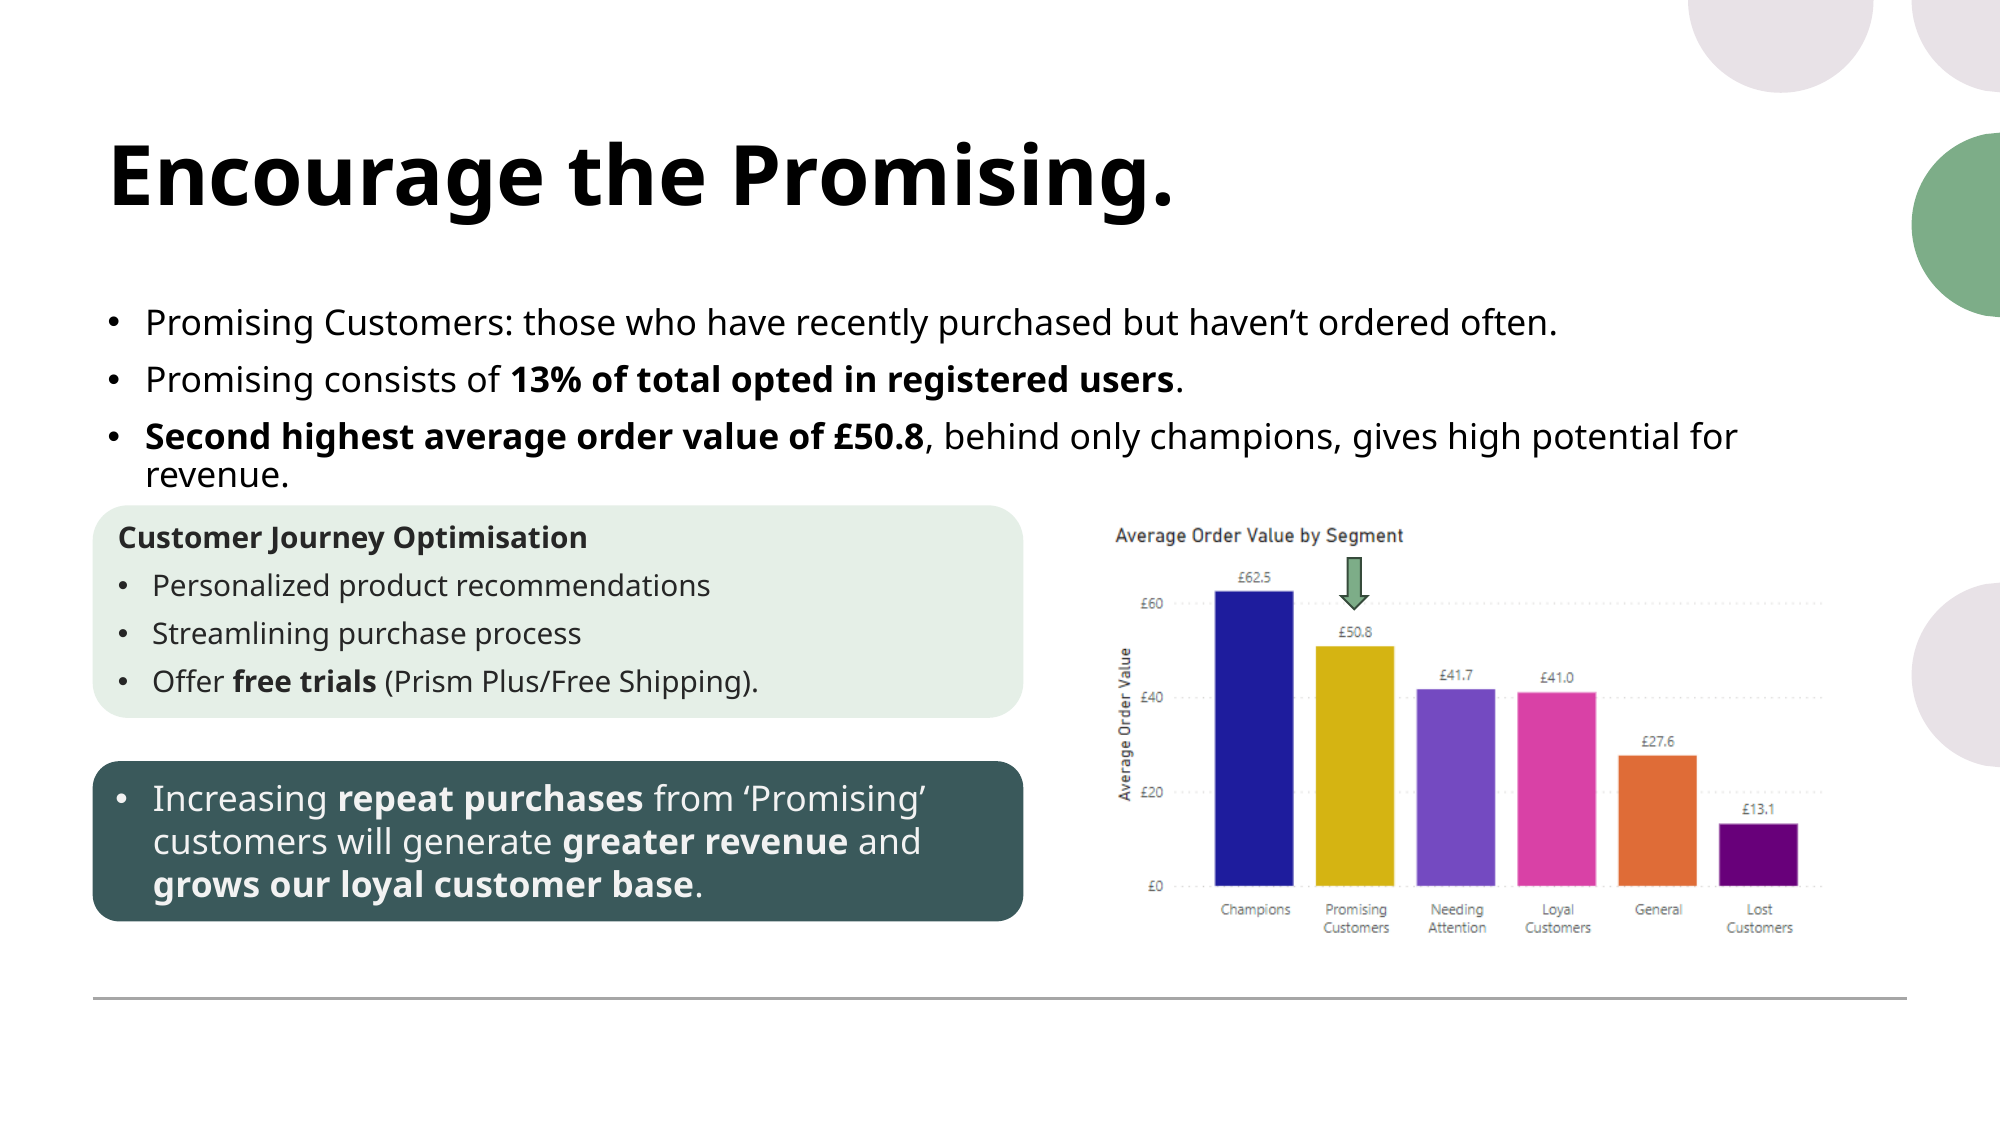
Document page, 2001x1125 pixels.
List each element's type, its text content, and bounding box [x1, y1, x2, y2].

text_box [0, 0, 2000, 1125]
text_box Increasing repeat purchases from ‘Promising’ customers will generate greater revenue and grows our loyal customer base. [92, 761, 1024, 922]
picture [1111, 524, 1823, 942]
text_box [1687, 0, 2000, 768]
list Promising Customers: those who have recently purchased but haven’t ordered often. Promising consists of 13% of total opted in registered users. Second highest average order value of £50.8, behind only champions, gives high potential for revenue. [92, 297, 1687, 563]
text_box Customer Journey Optimisation Personalized product recommendations Streamlining purchase process Offer free trials (Prism Plus/Free Shipping). [92, 505, 1024, 718]
title Encourage the Promising. [92, 126, 1229, 297]
